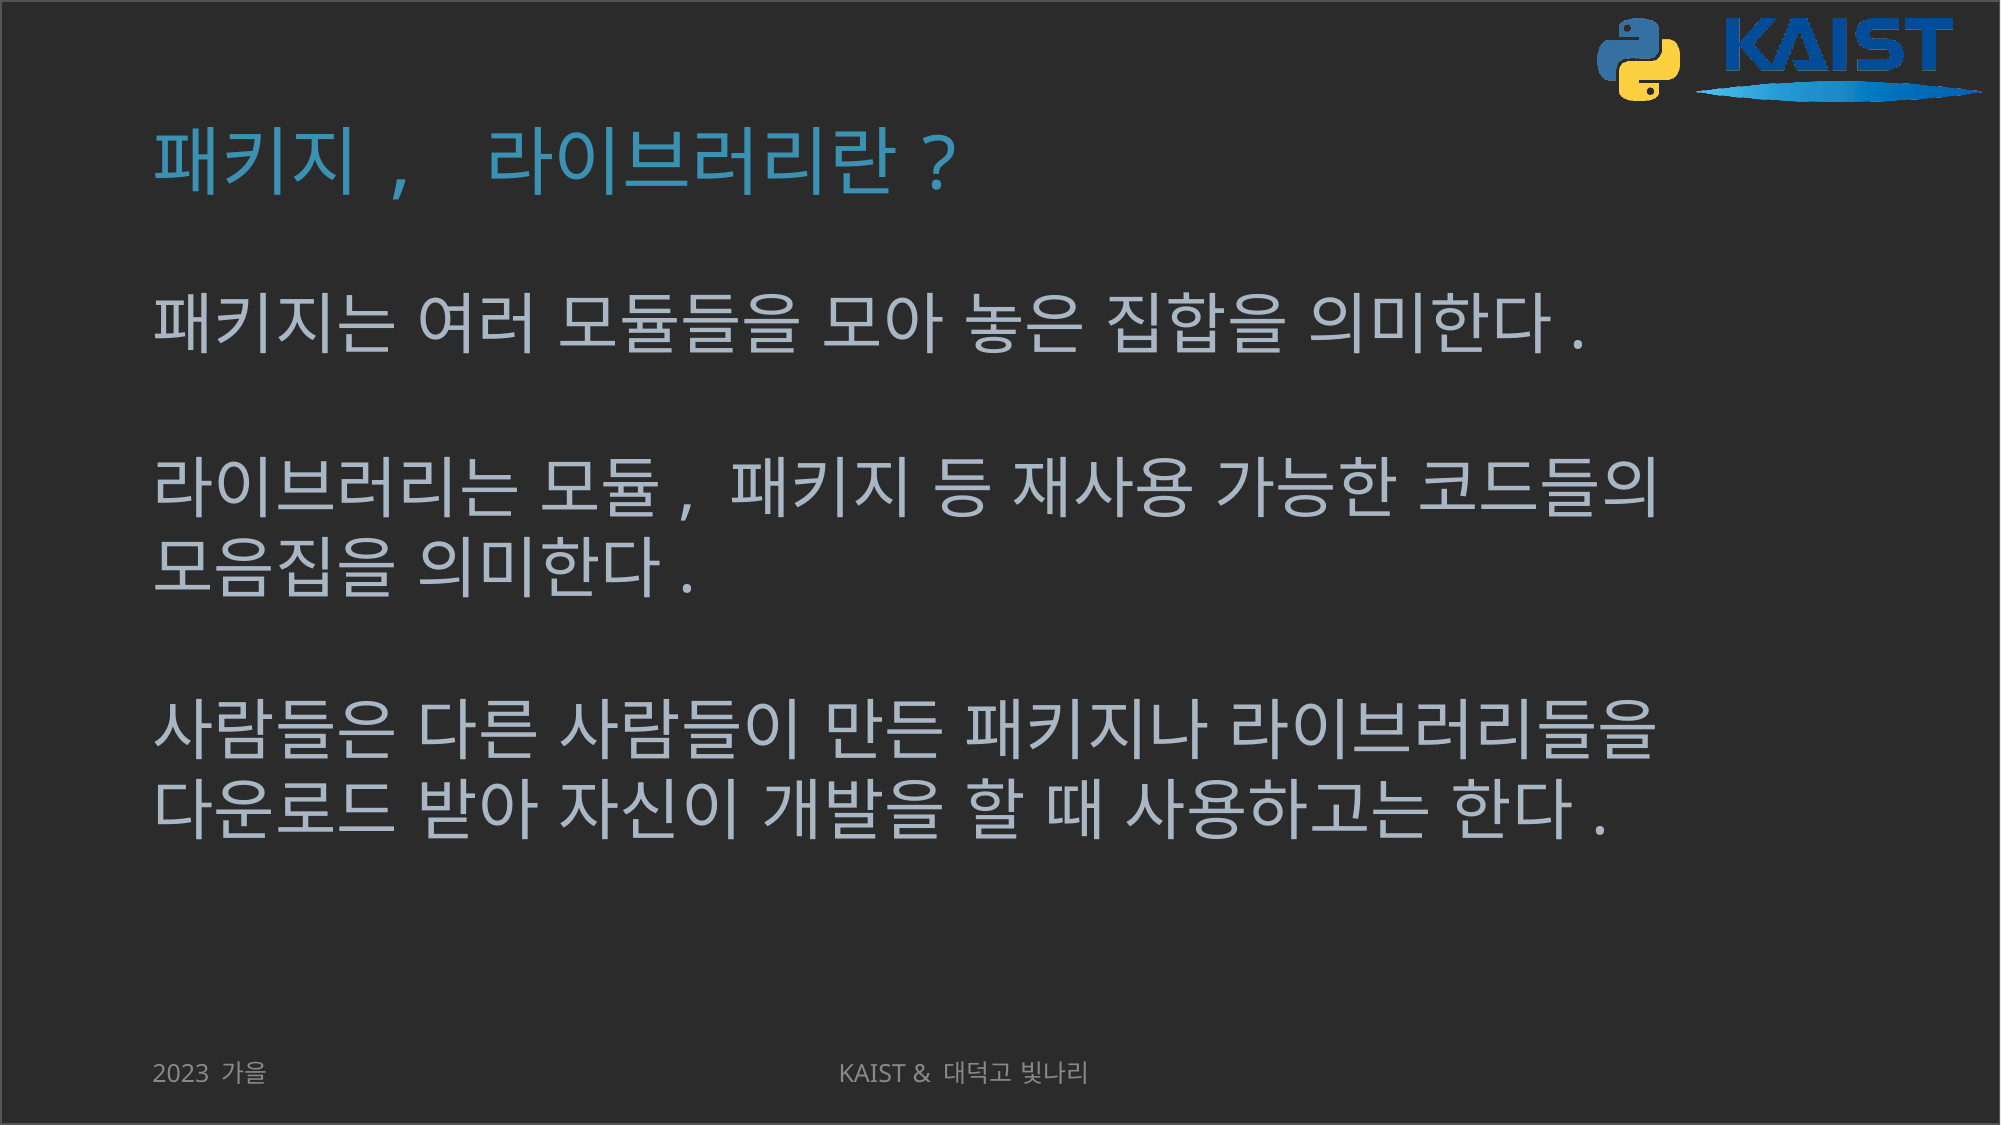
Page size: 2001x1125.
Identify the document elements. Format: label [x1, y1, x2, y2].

picture [1597, 18, 1681, 101]
text_box [0, 0, 2000, 1125]
